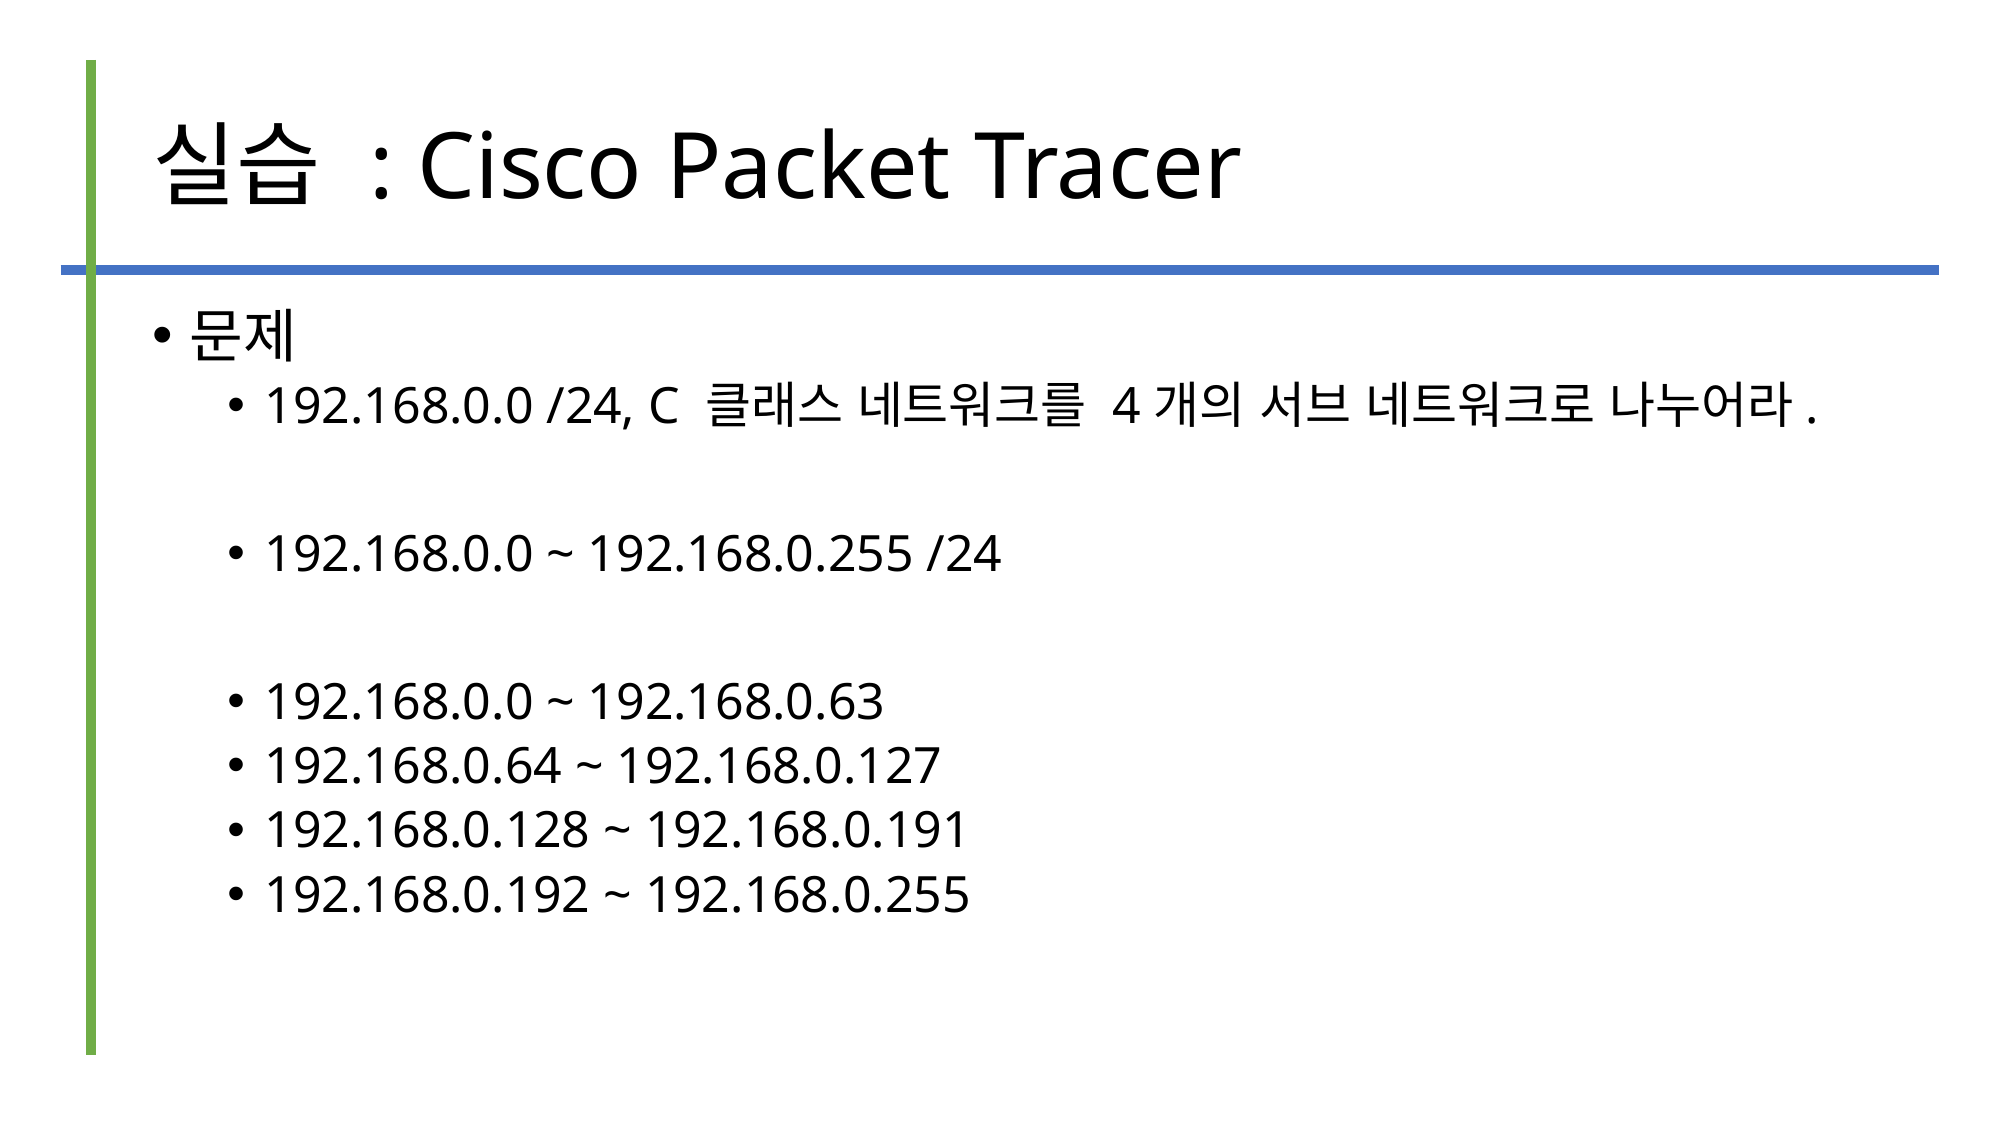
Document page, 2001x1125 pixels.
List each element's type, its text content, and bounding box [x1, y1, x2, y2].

title 실습 : Cisco Packet Tracer [137, 59, 1863, 265]
list 문제 192.168.0.0 /24, C 클래스 네트워크를 4개의 서브 네트워크로 나누어라. 192.168.0.0 ~ 192.168.0.255 /24 192.168.0.0 ~ 192.168.0.63 192.168.0.64 ~ 192.168.0.127 192.168.0.128 ~ 192.168.0.191 192.168.0.192 ~ 192.168.0.255 [137, 299, 1863, 1014]
